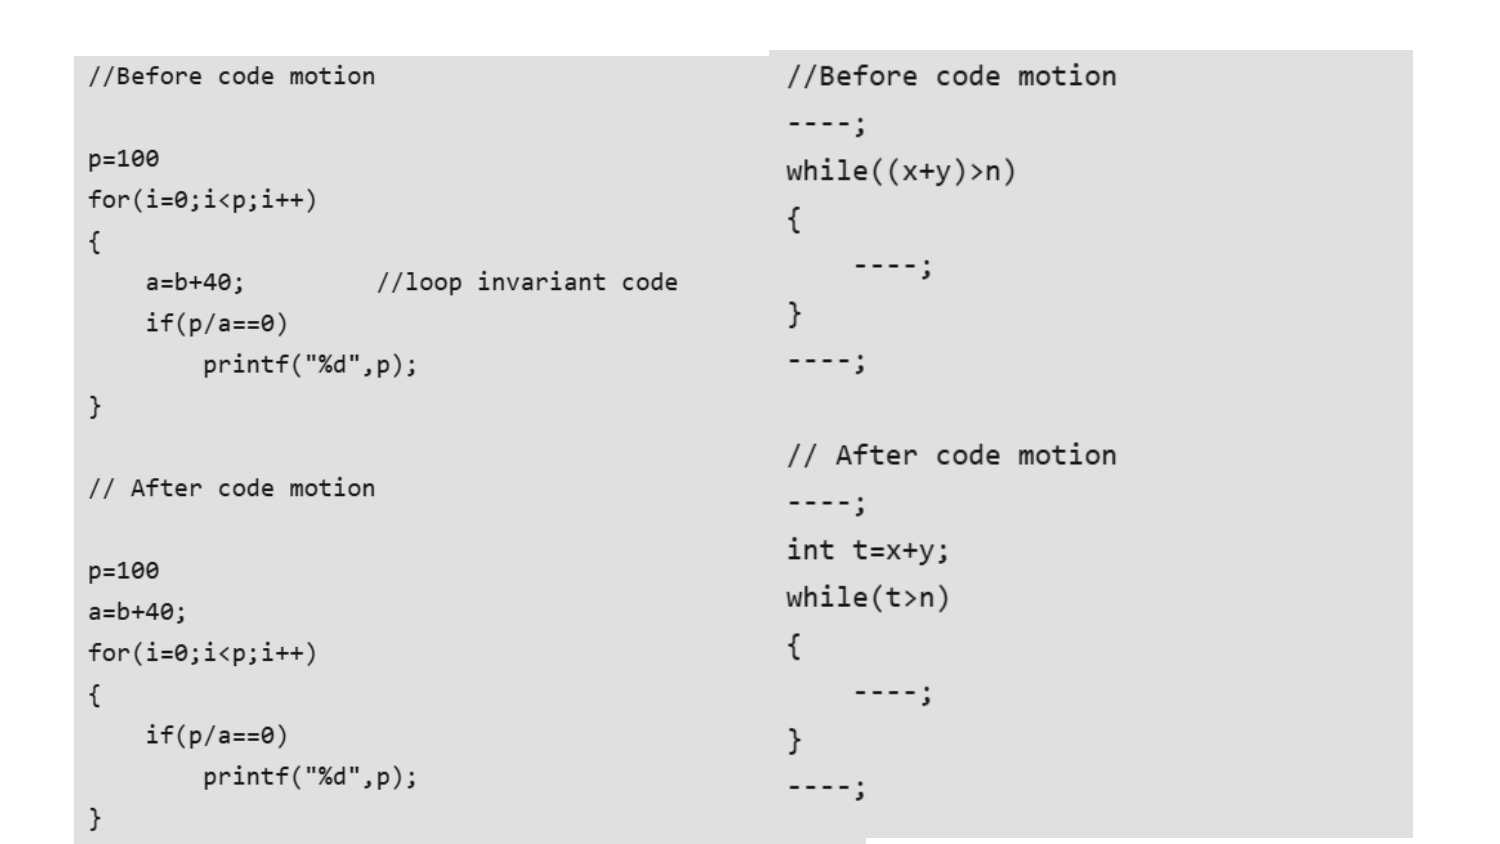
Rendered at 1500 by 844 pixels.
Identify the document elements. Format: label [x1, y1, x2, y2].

picture [74, 50, 1413, 844]
